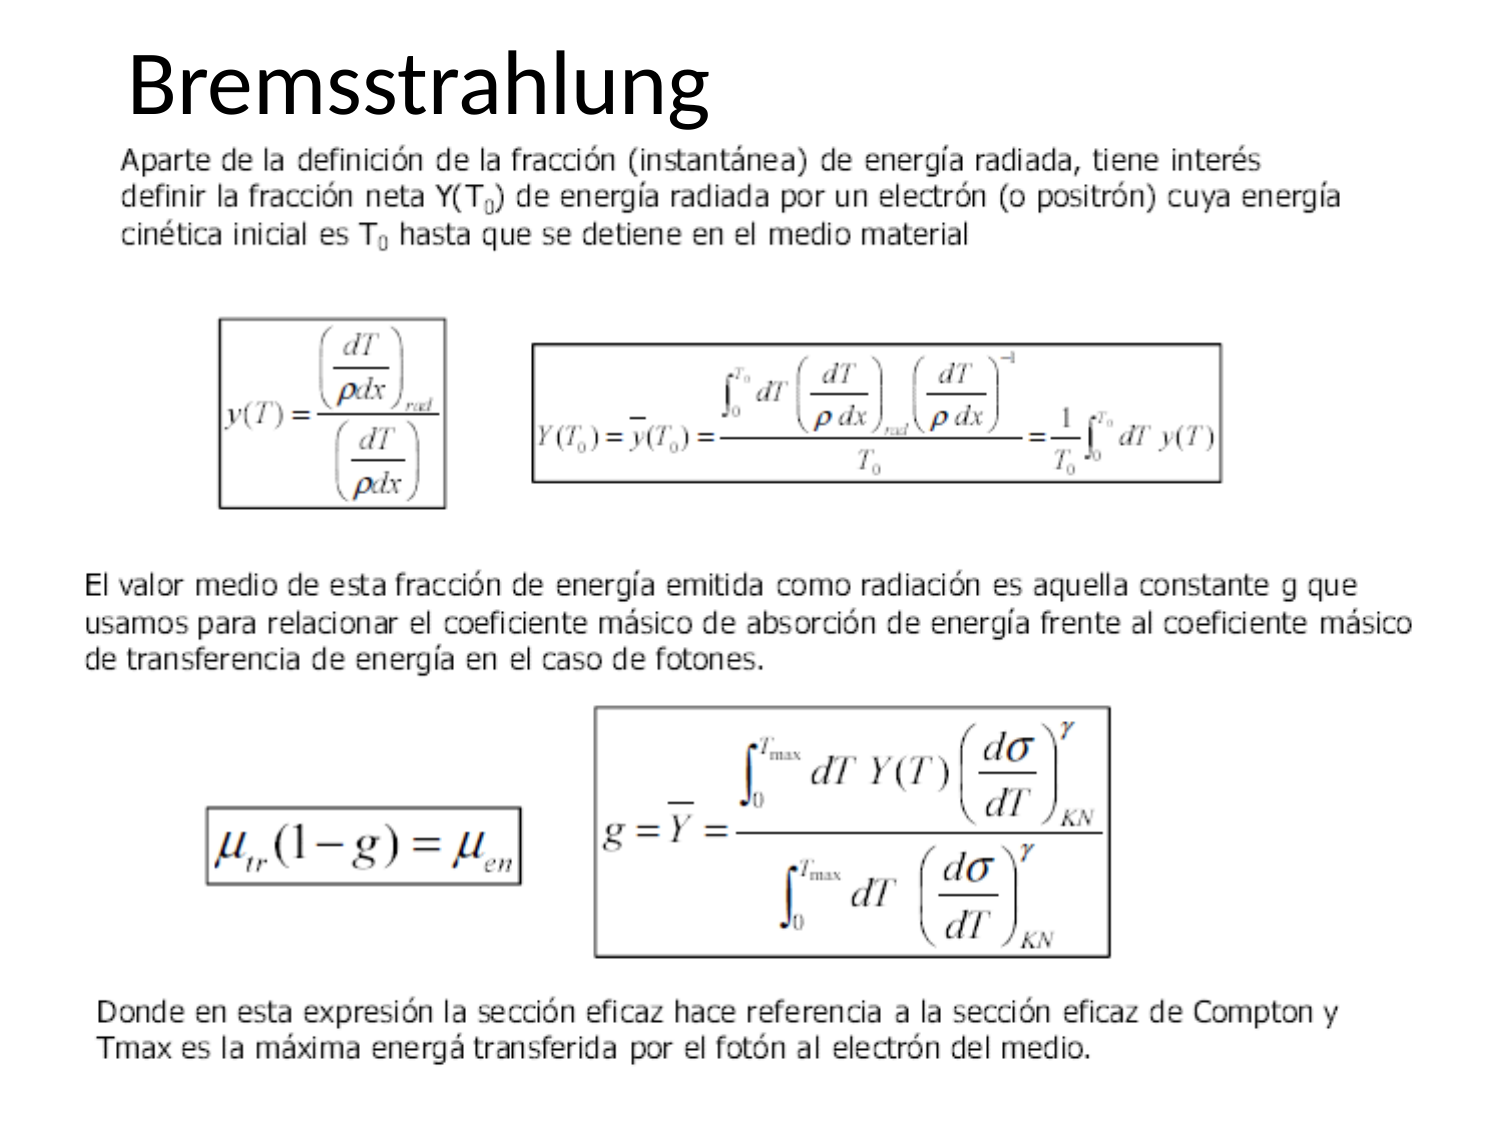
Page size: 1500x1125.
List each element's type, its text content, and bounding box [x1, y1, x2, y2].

title Bremsstrahlung [112, 7, 1388, 135]
picture [59, 136, 1424, 1071]
